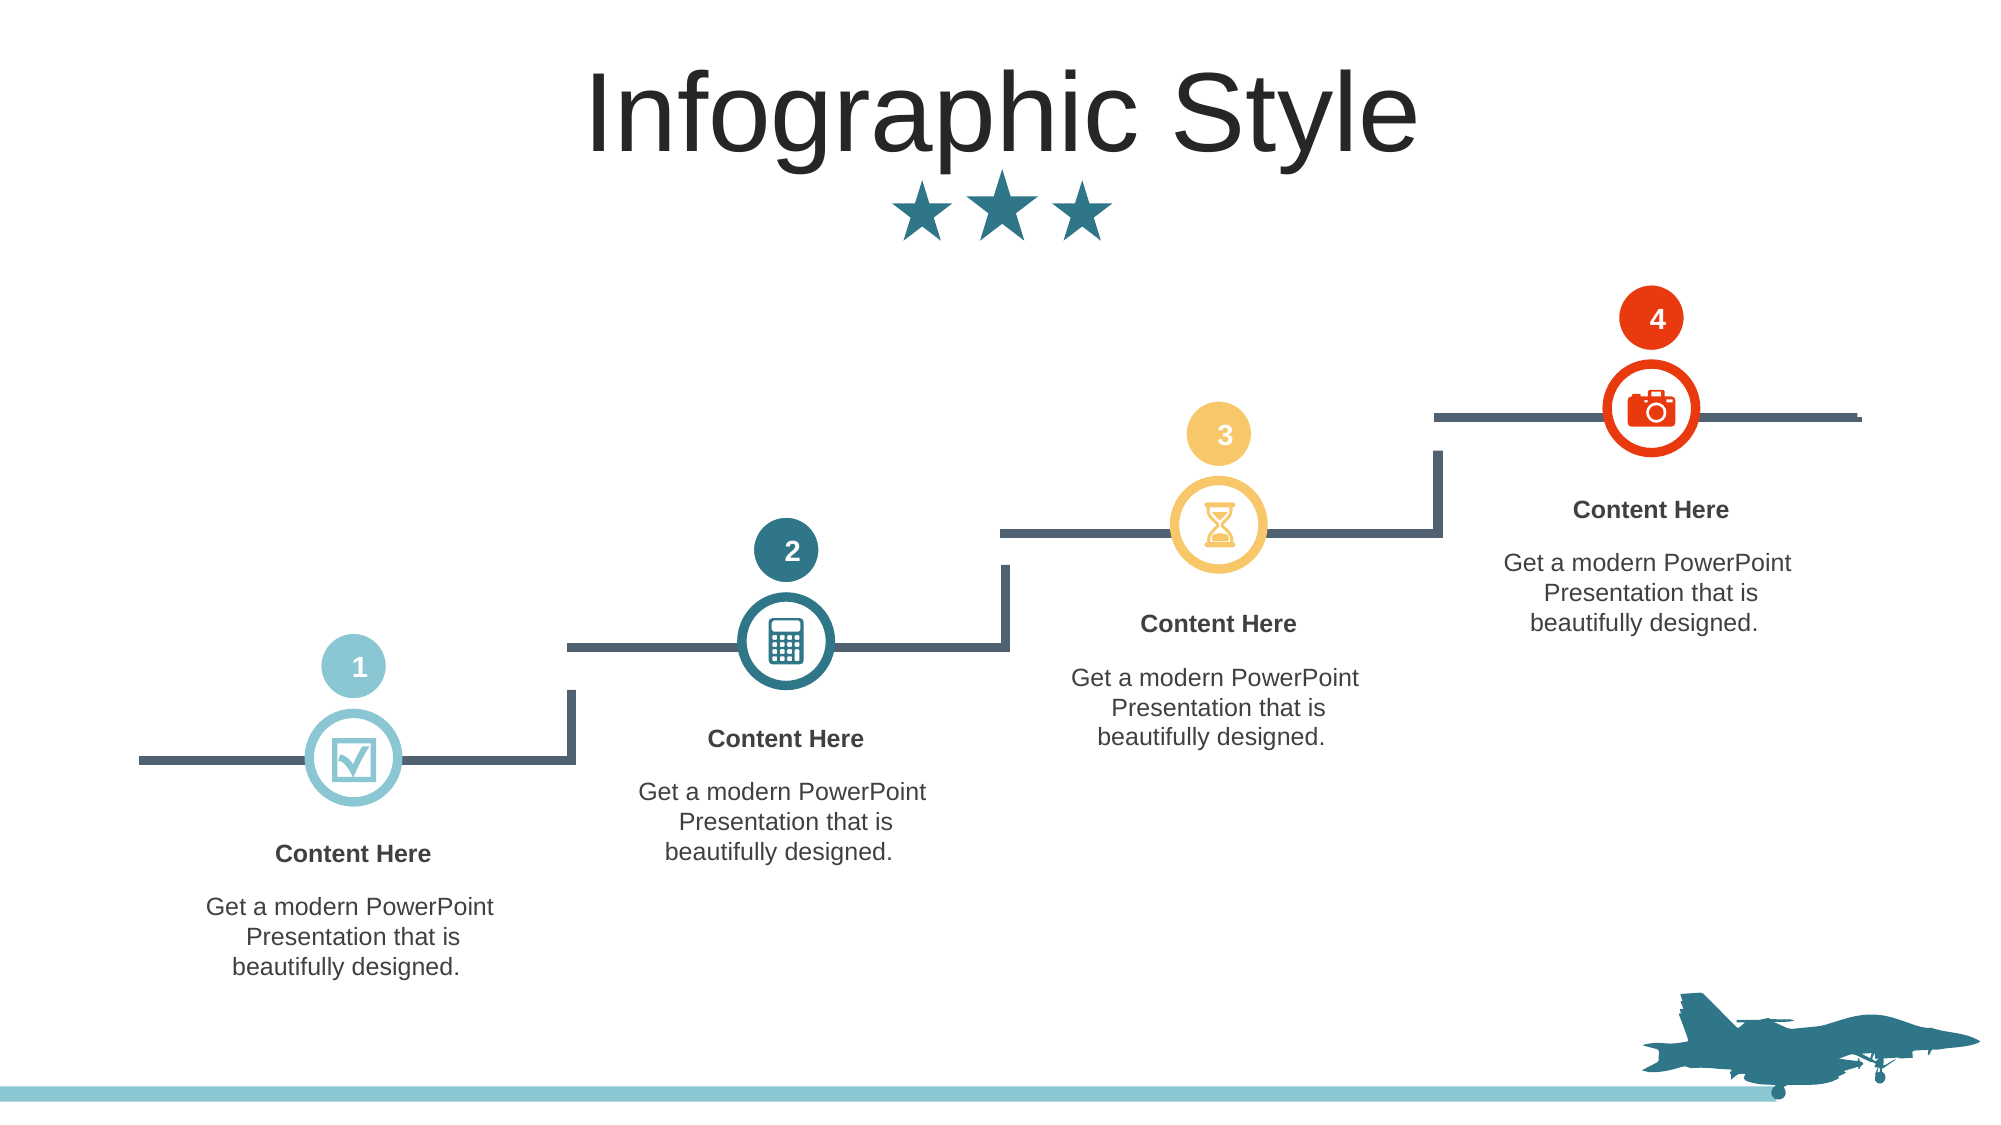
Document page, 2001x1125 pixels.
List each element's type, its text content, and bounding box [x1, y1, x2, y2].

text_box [176, 830, 531, 990]
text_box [608, 715, 964, 875]
text_box [308, 761, 399, 804]
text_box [1474, 485, 1829, 645]
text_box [1616, 282, 1687, 354]
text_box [318, 630, 389, 702]
text_box [1606, 362, 1697, 417]
list Infographic Style [53, 55, 1952, 175]
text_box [1183, 398, 1255, 470]
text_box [1041, 600, 1397, 760]
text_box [138, 417, 1858, 761]
text_box [331, 761, 377, 783]
text_box [1626, 388, 1677, 417]
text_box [750, 514, 822, 586]
